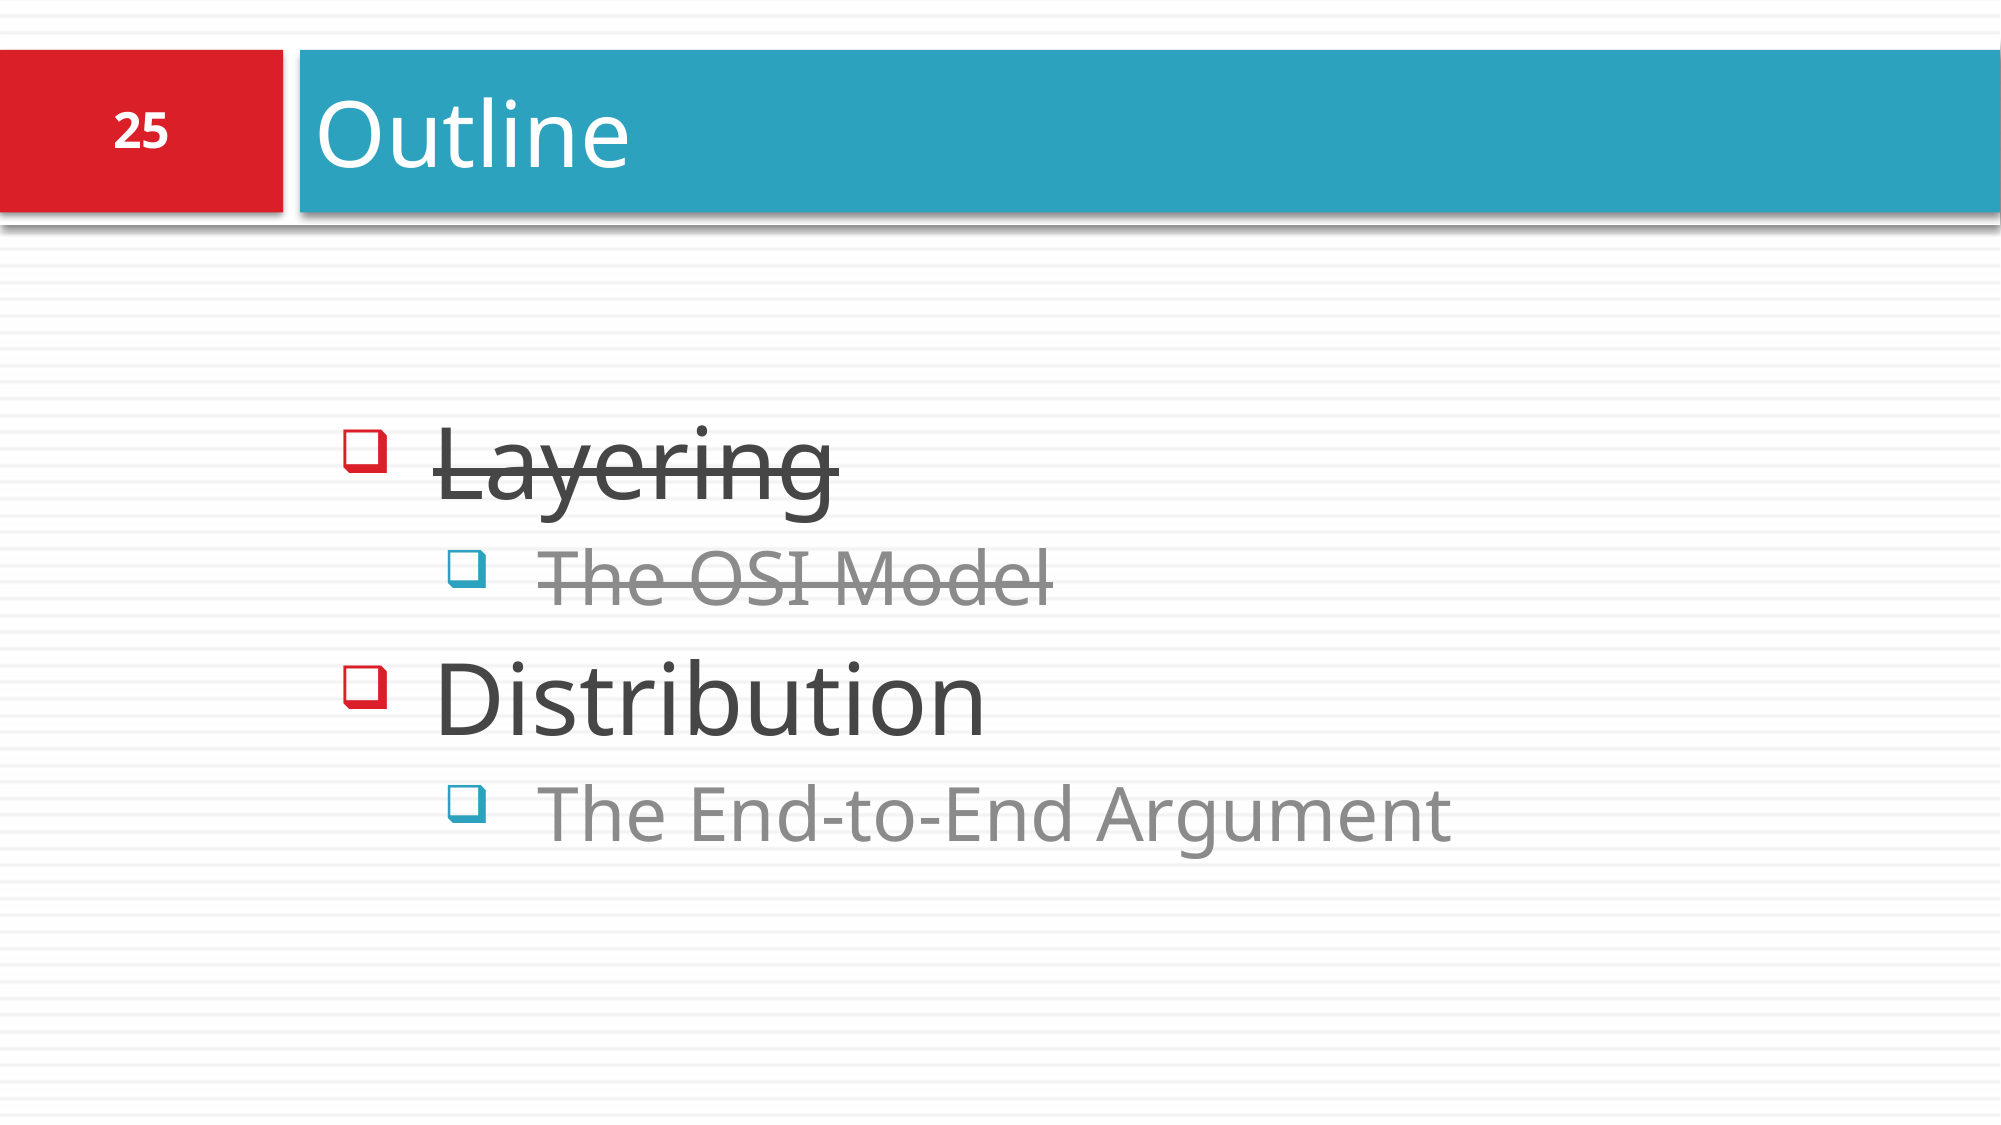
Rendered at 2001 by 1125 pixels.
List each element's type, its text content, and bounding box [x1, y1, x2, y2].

slide_number 25 [0, 75, 284, 191]
list Layering The OSI Model Distribution The End-to-End Argument [323, 391, 1642, 667]
title Outline [300, 50, 1967, 213]
